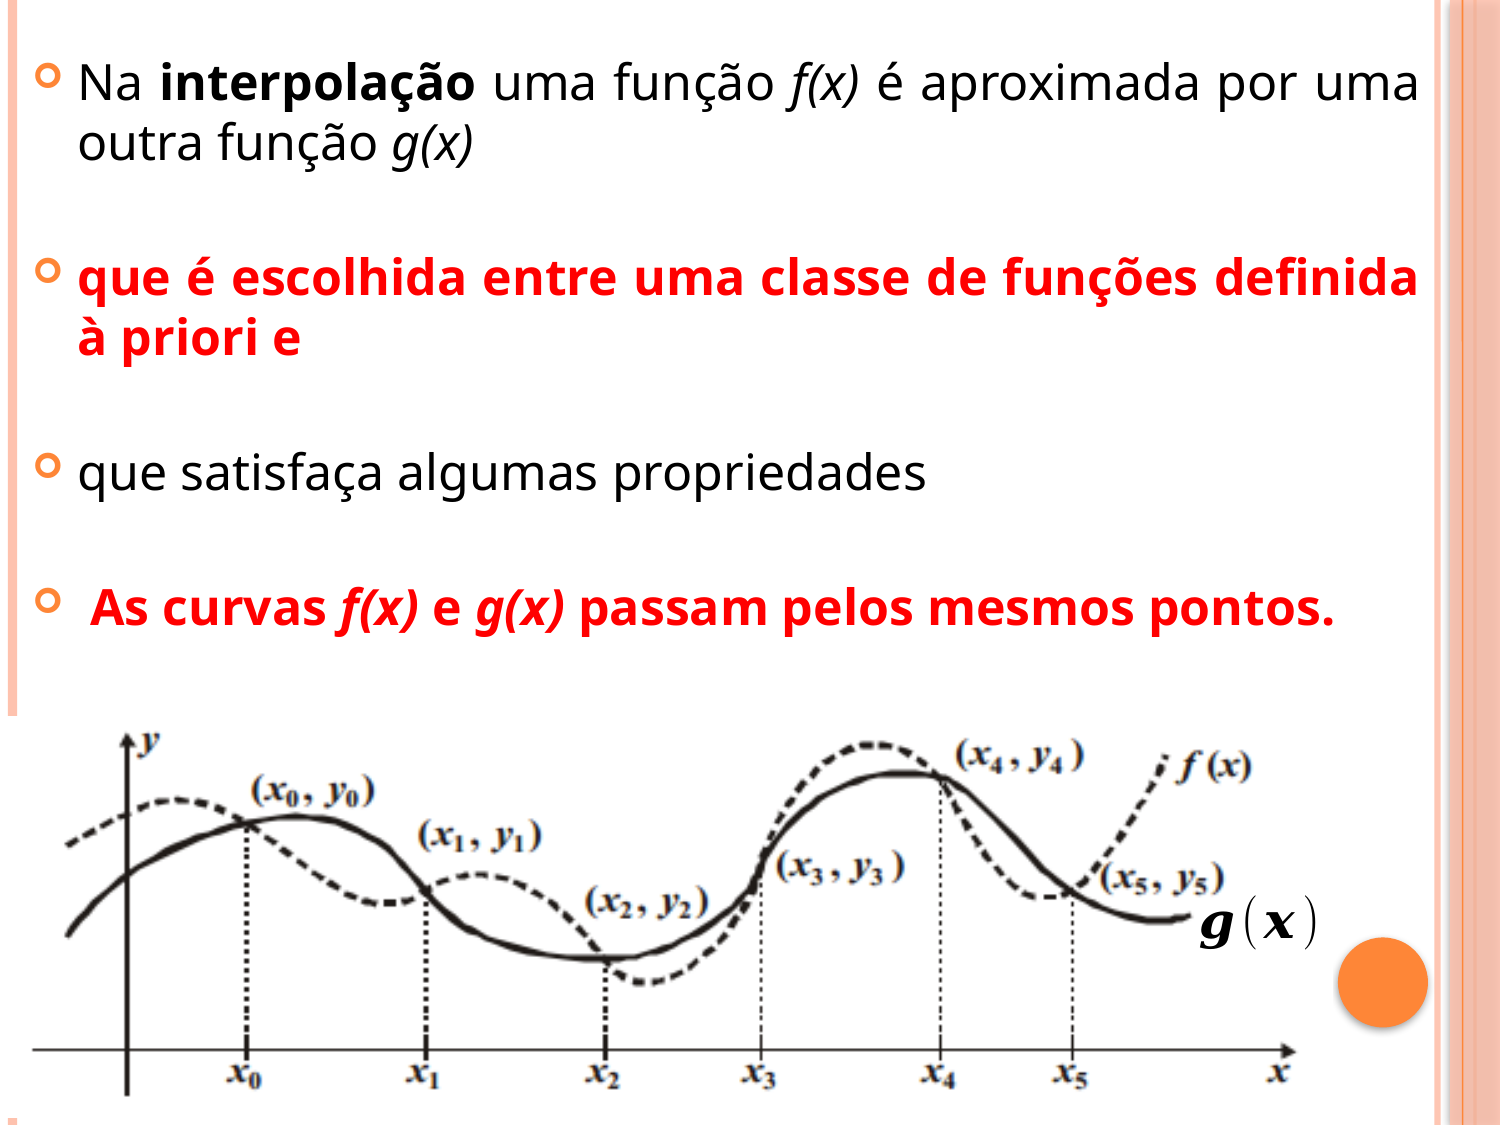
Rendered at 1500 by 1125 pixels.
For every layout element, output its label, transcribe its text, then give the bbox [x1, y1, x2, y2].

list Na interpolação uma função f(x) é aproximada por uma outra função g(x) que é escolhida entre uma classe de funções definida à priori e que satisfaça algumas propriedades As curvas f(x) e g(x) passam pelos mesmos pontos. [17, 42, 1436, 1062]
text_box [0, 715, 1334, 1119]
